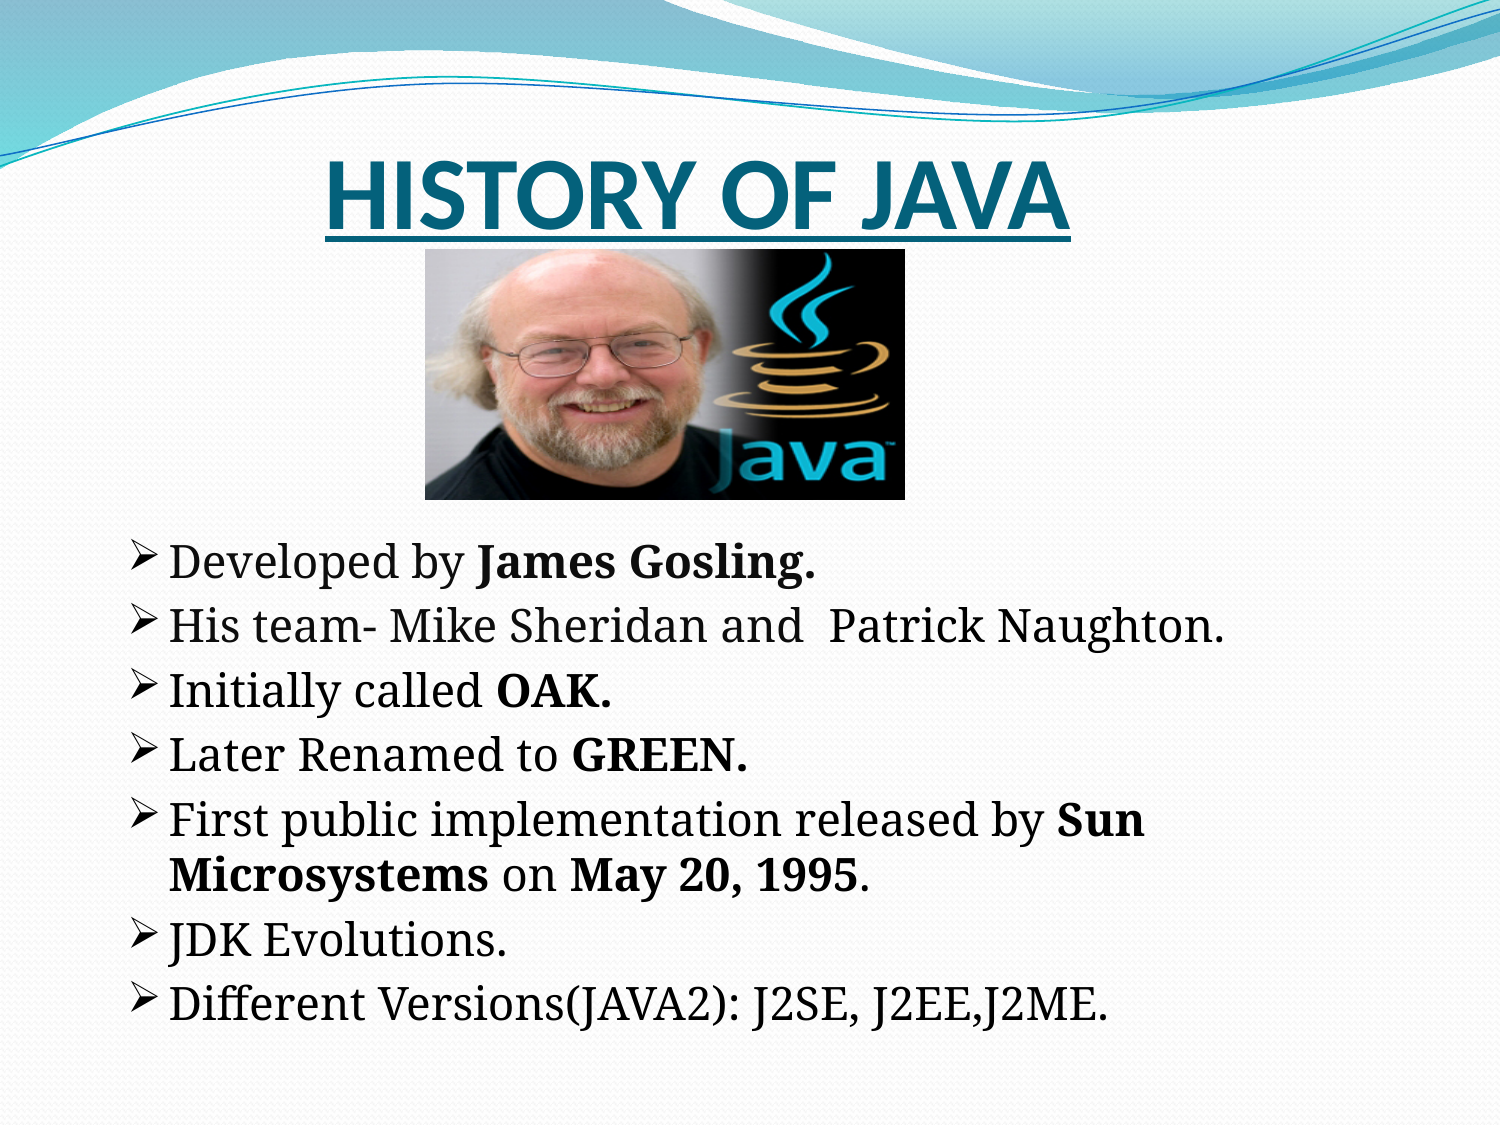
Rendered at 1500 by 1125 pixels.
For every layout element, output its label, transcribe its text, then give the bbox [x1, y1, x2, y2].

title HISTORY OF JAVA [324, 115, 1425, 250]
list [424, 249, 906, 501]
list Developed by James Gosling. His team- Mike Sheridan and Patrick Naughton. Initially called OAK. Later Renamed to GREEN. First public implementation released by Sun Microsystems on May 20, 1995. JDK Evolutions. Different Versions(JAVA2): J2SE, J2EE,J2ME. [112, 525, 1425, 1043]
